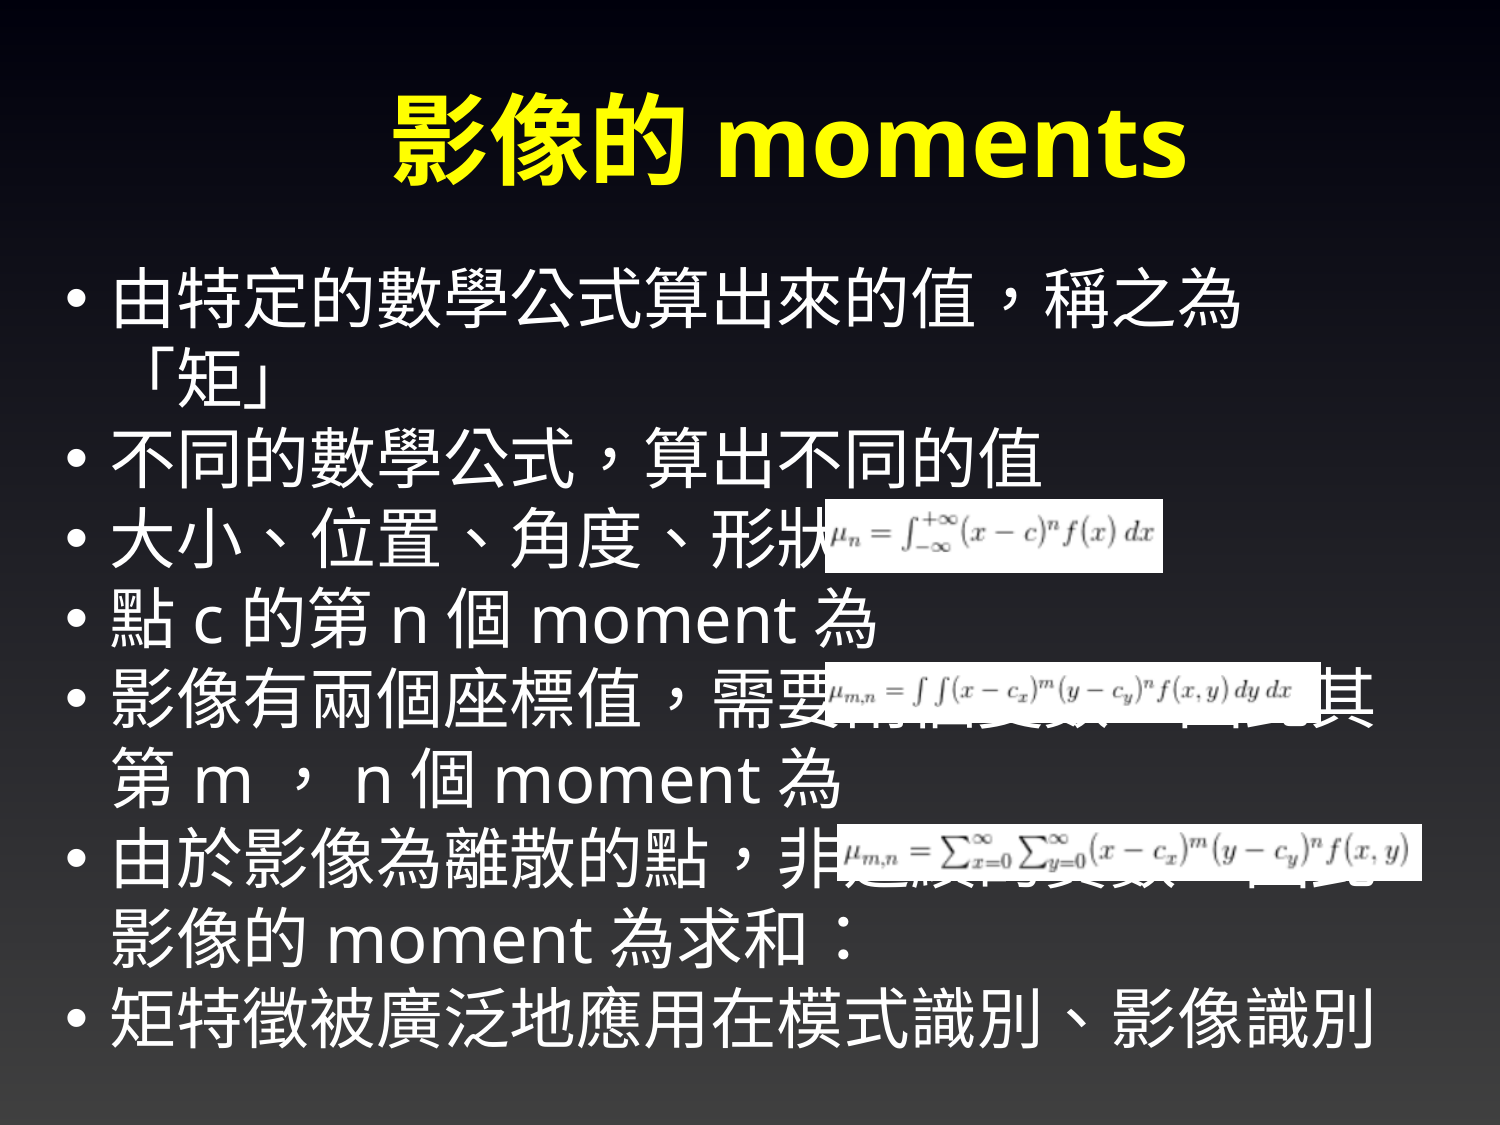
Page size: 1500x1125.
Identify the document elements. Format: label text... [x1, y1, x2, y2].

text_box 由特定的數學公式算出來的值，稱之為「矩」 不同的數學公式，算出不同的值 大小、位置、角度、形狀等值 點c的第n個moment為 影像有兩個座標值，需要兩個變數，因此其第m，n個moment為 由於影像為離散的點，非連續的實數，因此影像的moment為求和： 矩特徵被廣泛地應用在模式識別、影像識別 [50, 249, 1450, 1065]
text_box 影像的moments [375, 49, 1500, 213]
picture [824, 499, 1163, 573]
picture [837, 824, 1422, 881]
picture [824, 662, 1321, 723]
